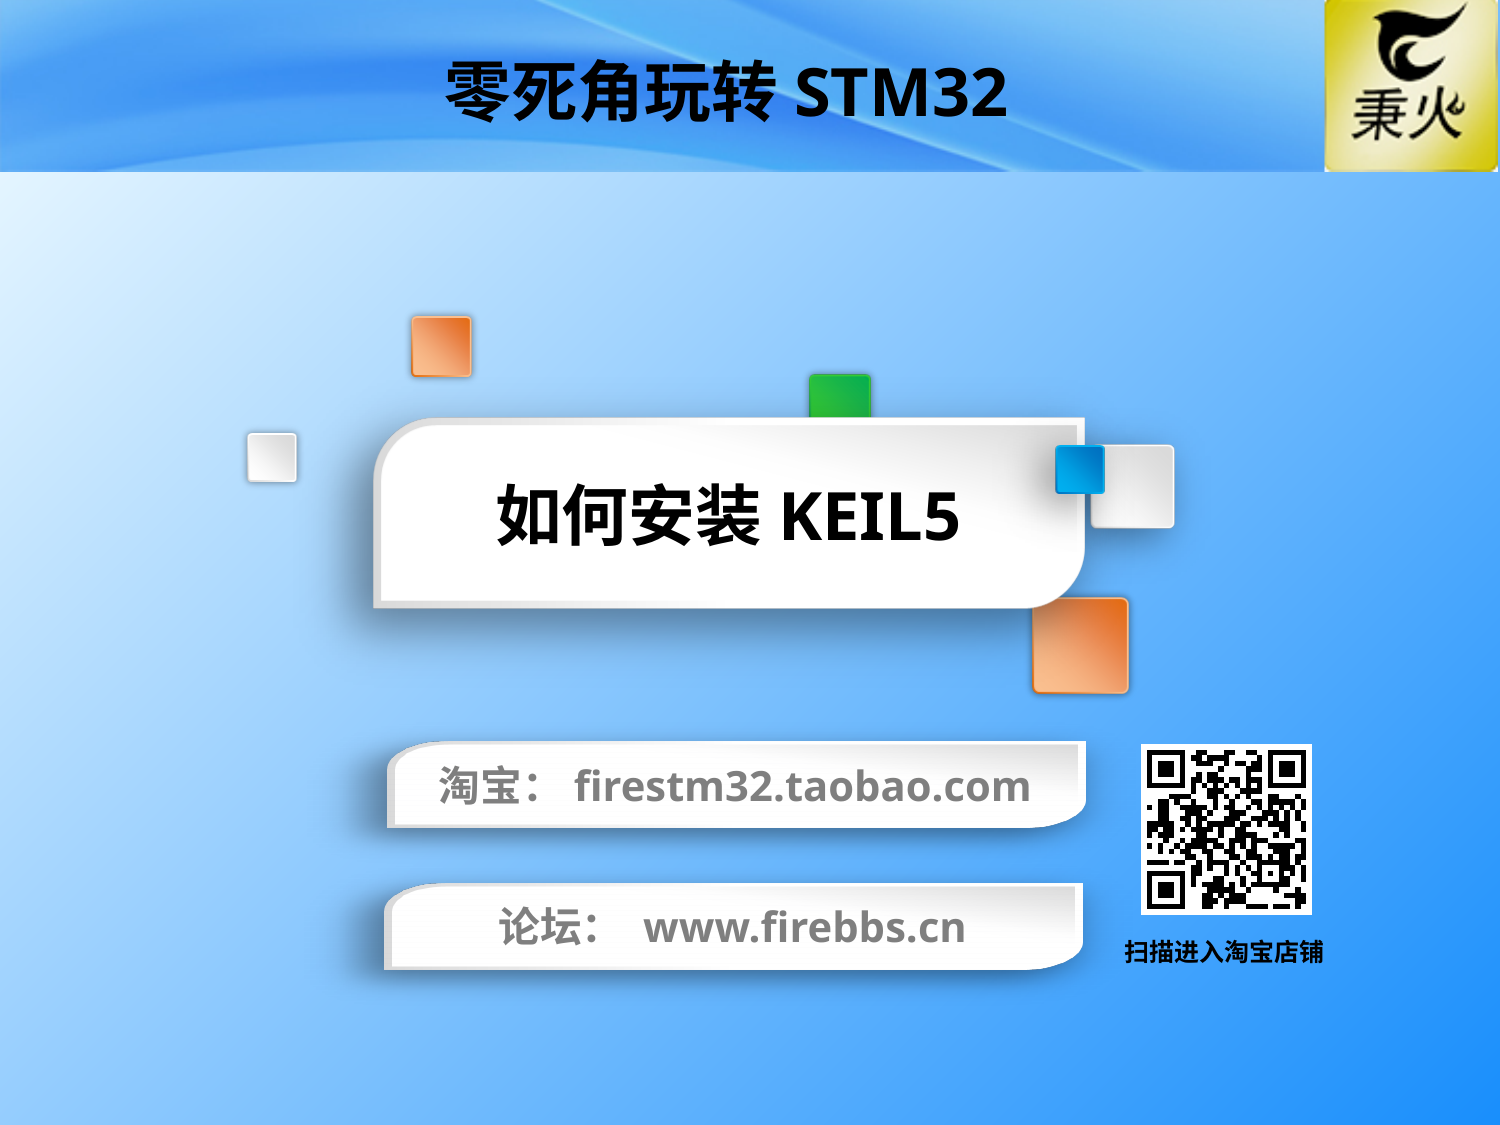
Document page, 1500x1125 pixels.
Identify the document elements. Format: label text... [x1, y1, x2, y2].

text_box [289, 857, 1145, 1012]
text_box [235, 420, 309, 495]
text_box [398, 302, 485, 360]
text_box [291, 715, 1147, 855]
text_box 扫描进入淘宝店铺 [1148, 928, 1341, 974]
picture [1141, 744, 1312, 915]
picture [0, 0, 1498, 172]
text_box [277, 361, 1148, 702]
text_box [1152, 395, 1224, 598]
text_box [979, 390, 1153, 565]
